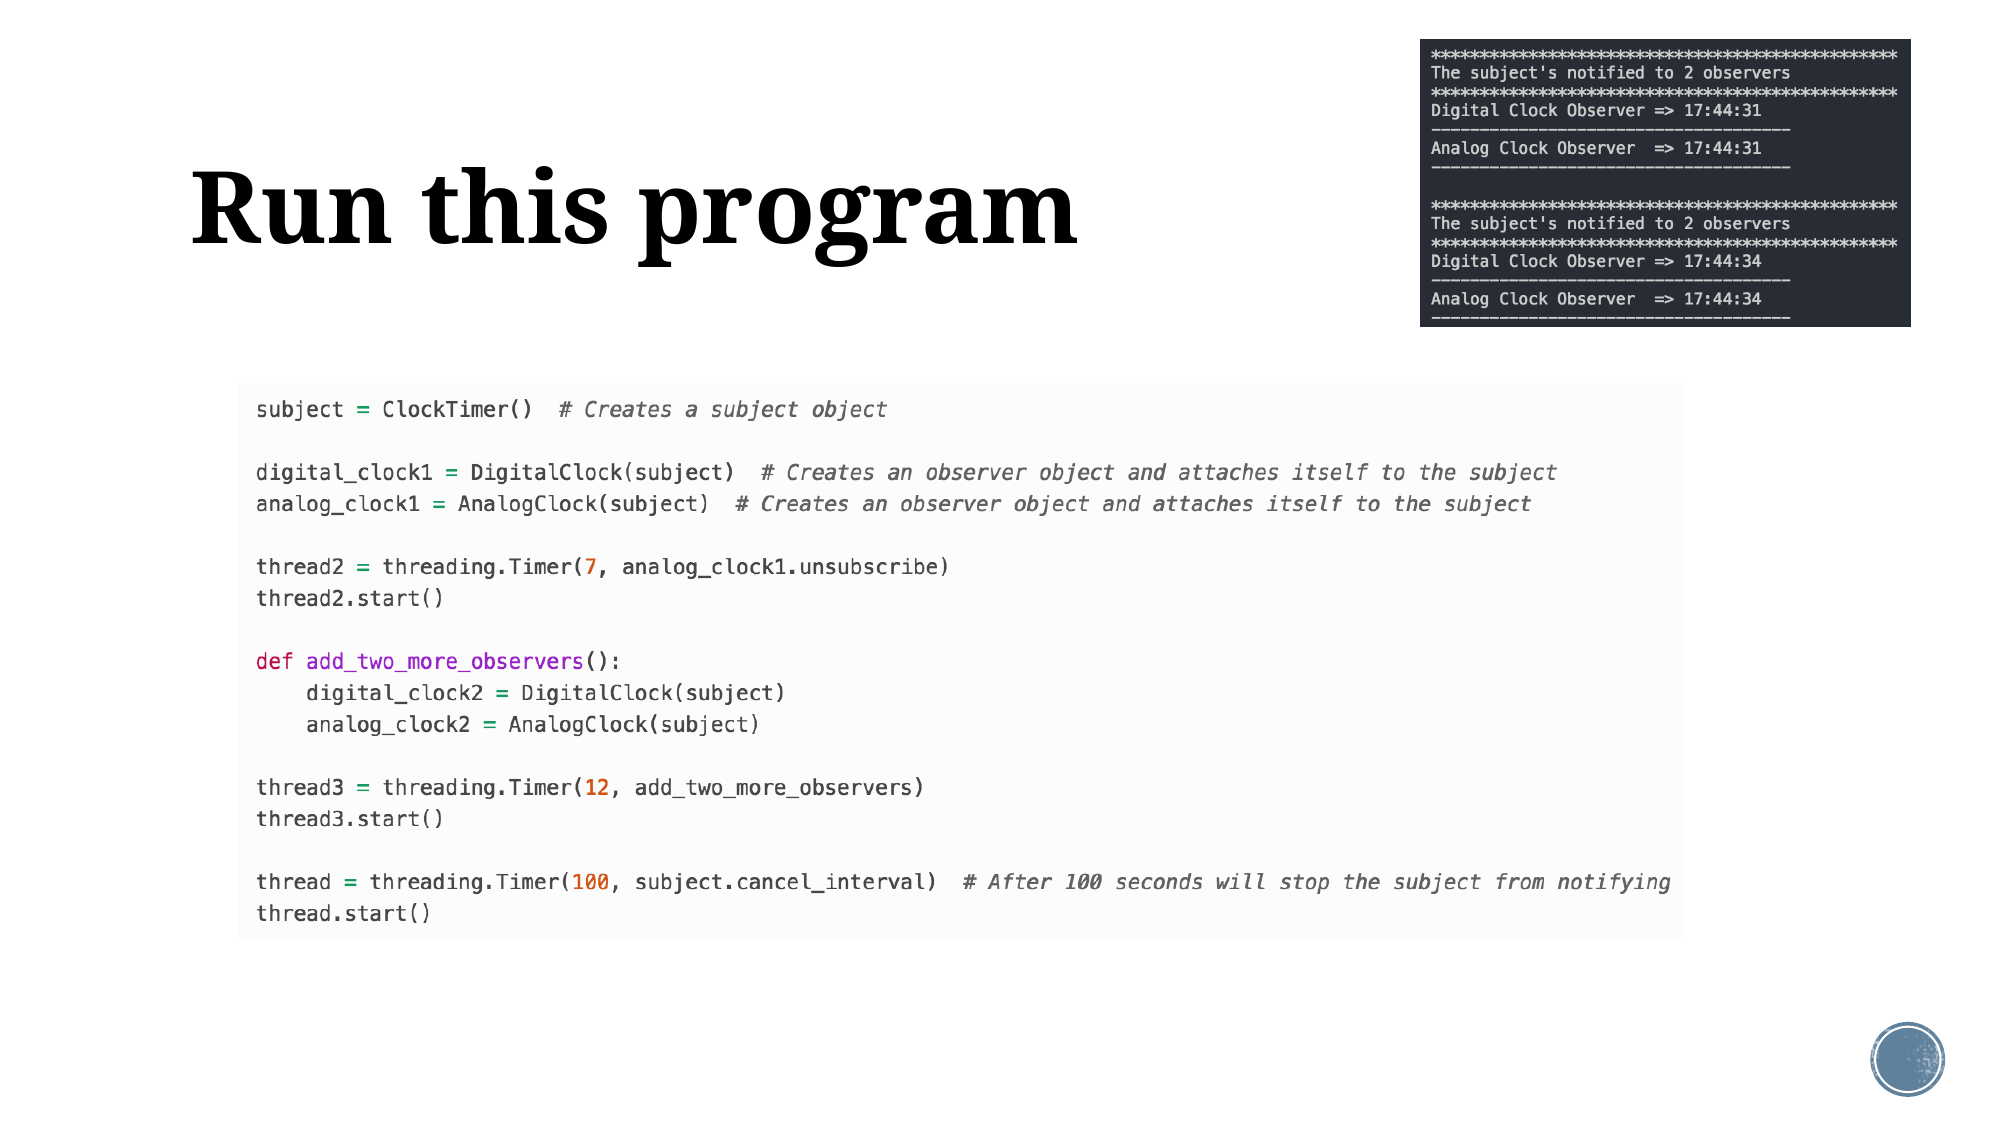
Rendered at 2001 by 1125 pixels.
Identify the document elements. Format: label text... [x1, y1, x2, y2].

picture [1420, 39, 1911, 327]
picture [239, 383, 1682, 937]
title Run this program [175, 79, 1826, 344]
